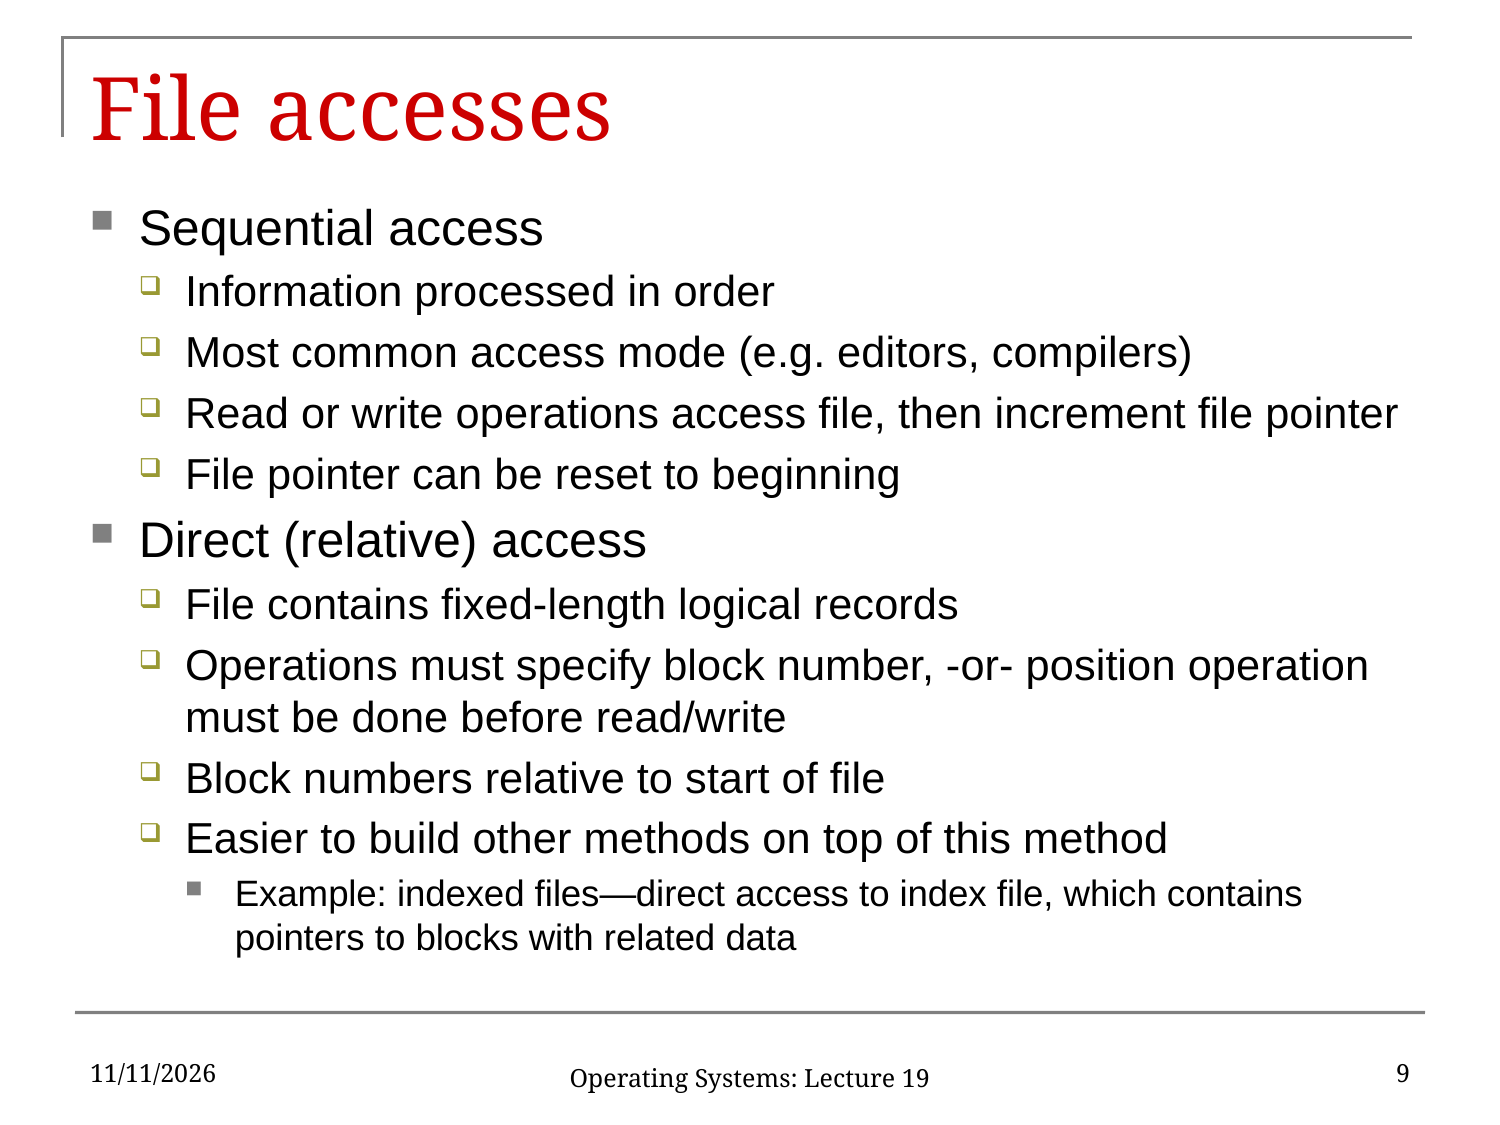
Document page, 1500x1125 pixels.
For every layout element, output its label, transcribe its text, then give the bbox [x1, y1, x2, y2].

title File accesses [75, 45, 1425, 163]
list Sequential access Information processed in order Most common access mode (e.g. editors, compilers) Read or write operations access file, then increment file pointer File pointer can be reset to beginning Direct (relative) access File contains fixed-length logical records Operations must specify block number, -or- position operation must be done before read/write Block numbers relative to start of file Easier to build other methods on top of this method Example: indexed files—direct access to index file, which contains pointers to blocks with related data [75, 187, 1425, 1006]
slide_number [74, 1023, 426, 1100]
slide_number 9 [1074, 1023, 1426, 1100]
footer Operating Systems: Lecture 19 [512, 1024, 988, 1101]
